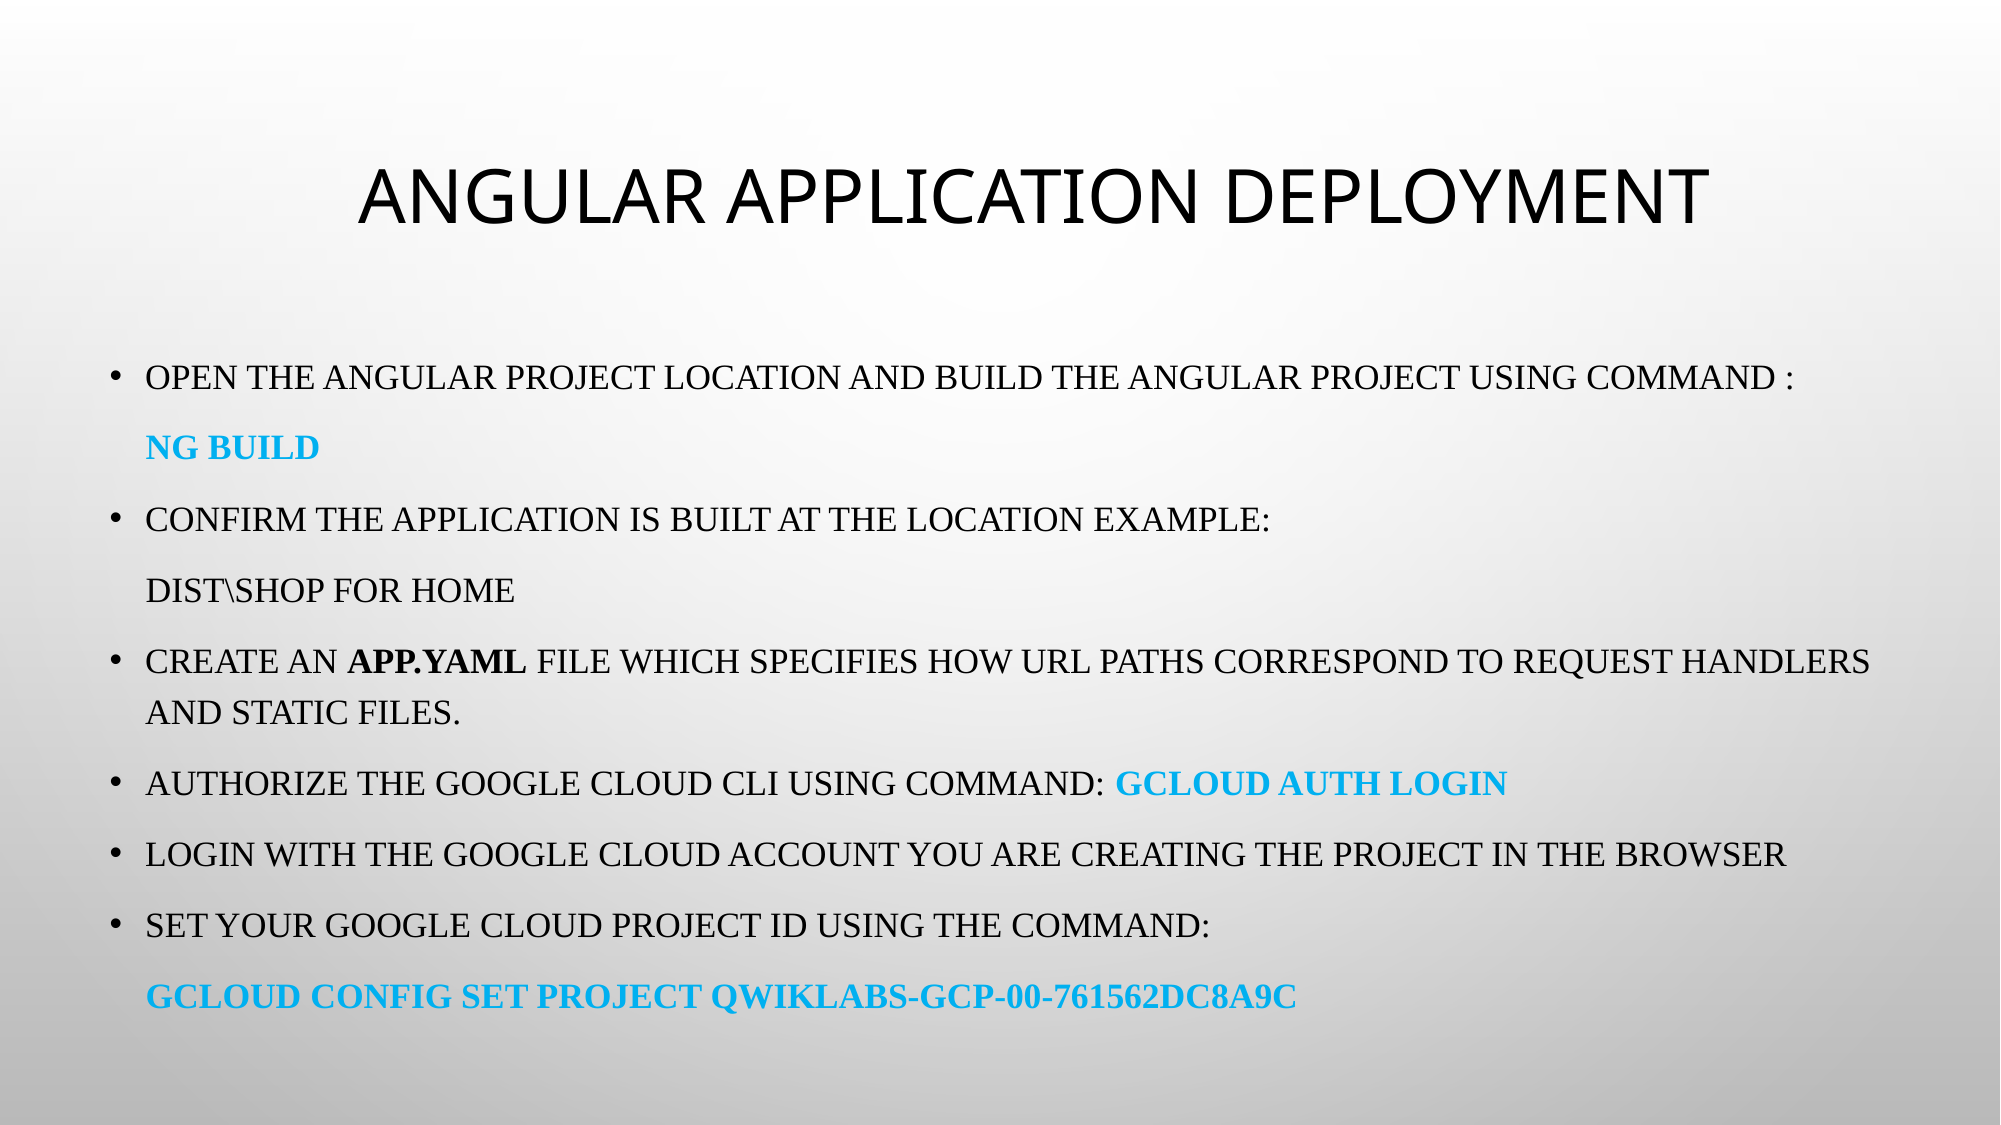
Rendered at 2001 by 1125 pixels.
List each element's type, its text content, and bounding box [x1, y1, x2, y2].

picture [0, 0, 2000, 1125]
title Angular Application Deployment [322, 125, 1748, 273]
list Open the Angular project location and build the angular project using command : ng build Confirm the application is built at the location Example: dist\SHOP FOR HOME Create an app.yamL file which specifies how URL paths correspond to request handlers and static files. Authorize the Google cloud CLI using command: gcloud auth login Login with the google cloud account you are creating the project in the browser Set your google cloud project id using the command: gcloud config set project qwiklabs-gcp-00-761562dc8a9c [94, 337, 1924, 1026]
